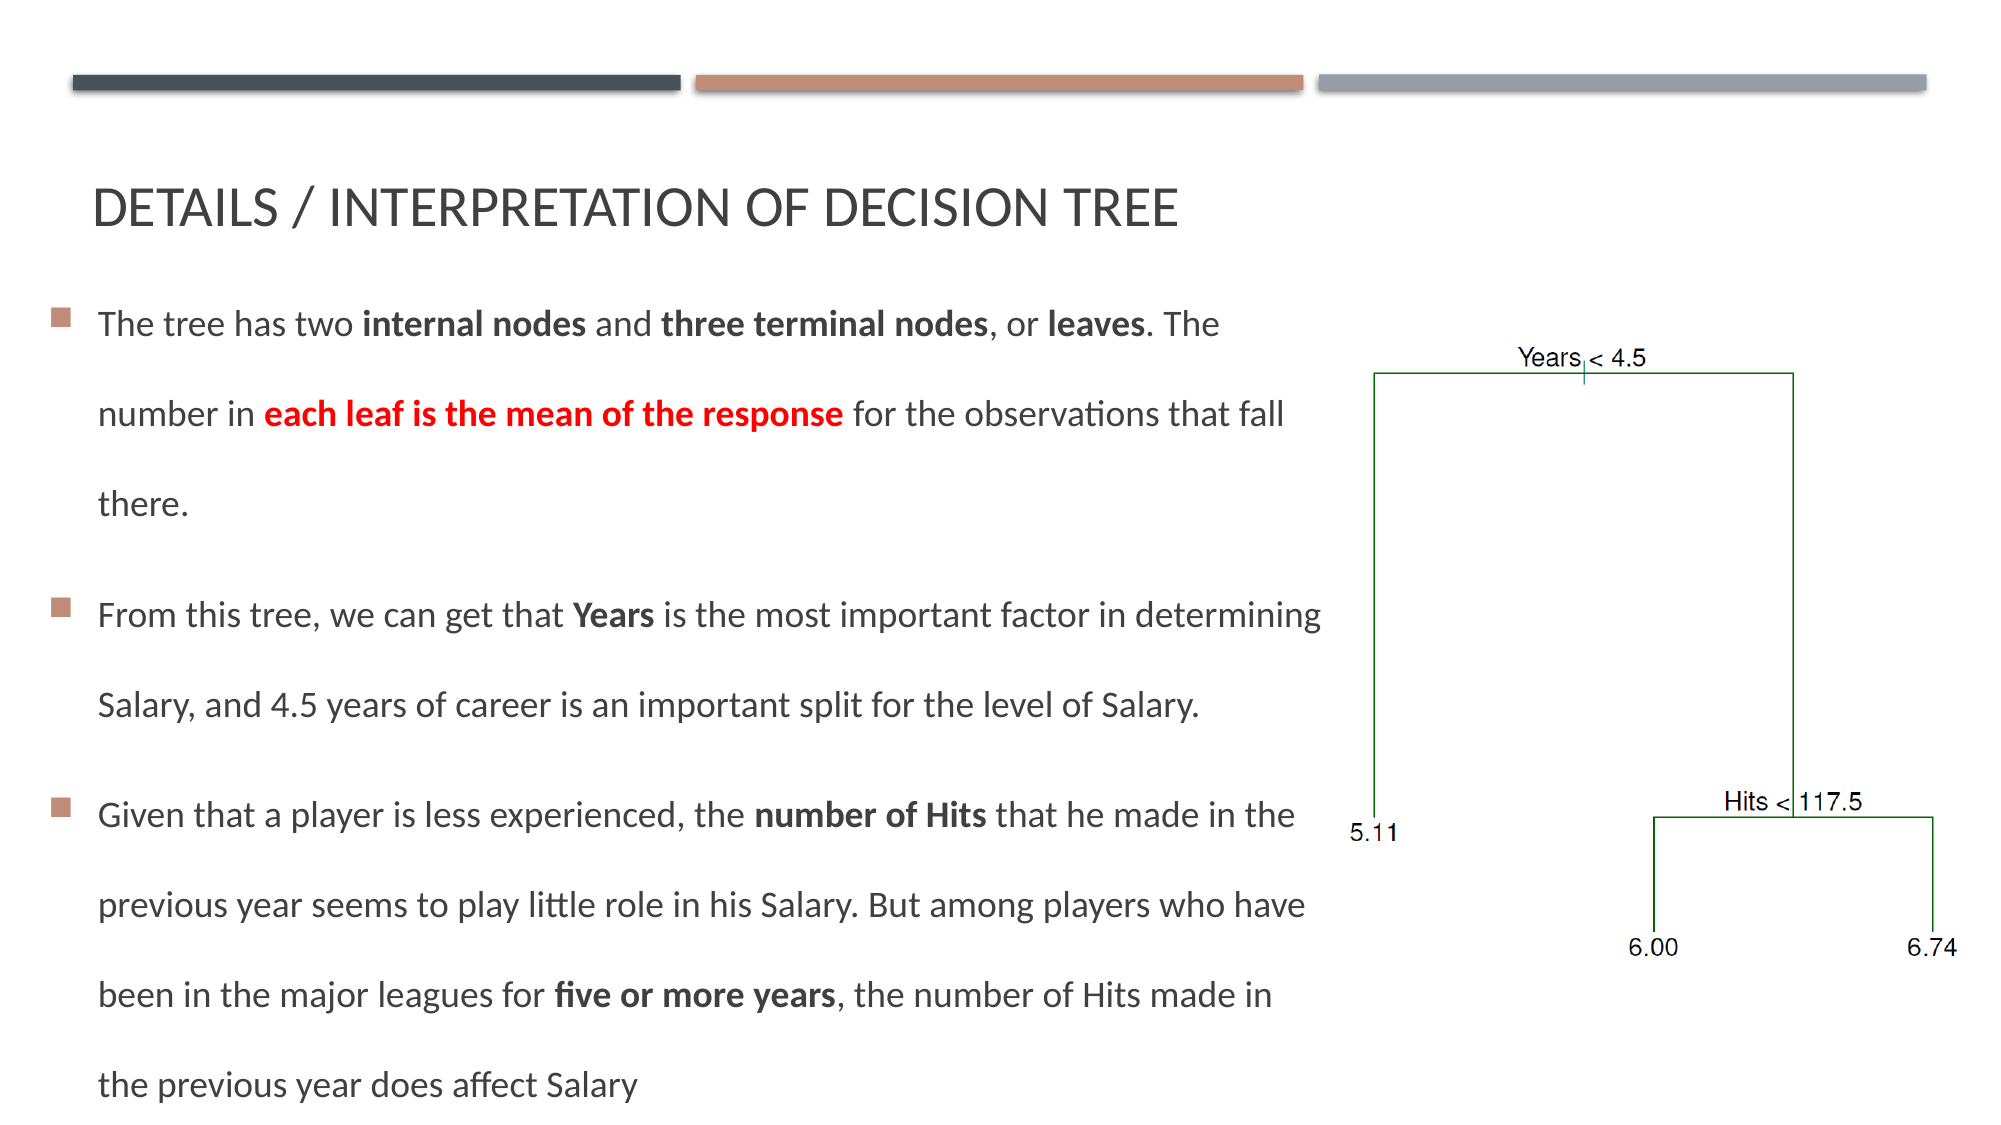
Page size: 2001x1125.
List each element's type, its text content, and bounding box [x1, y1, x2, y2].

text_box Details / interpretation of decision tree [77, 154, 1887, 246]
picture [1339, 335, 1968, 971]
text_box The tree has two internal nodes and three terminal nodes, or leaves. The number in each leaf is the mean of the response for the observations that fall there. From this tree, we can get that Years is the most important factor in determining Salary, and 4.5 years of career is an important split for the level of Salary. Given that a player is less experienced, the number of Hits that he made in the previous year seems to play little role in his Salary. But among players who have been in the major leagues for five or more years, the number of Hits made in the previous year does affect Salary [32, 247, 1345, 1112]
